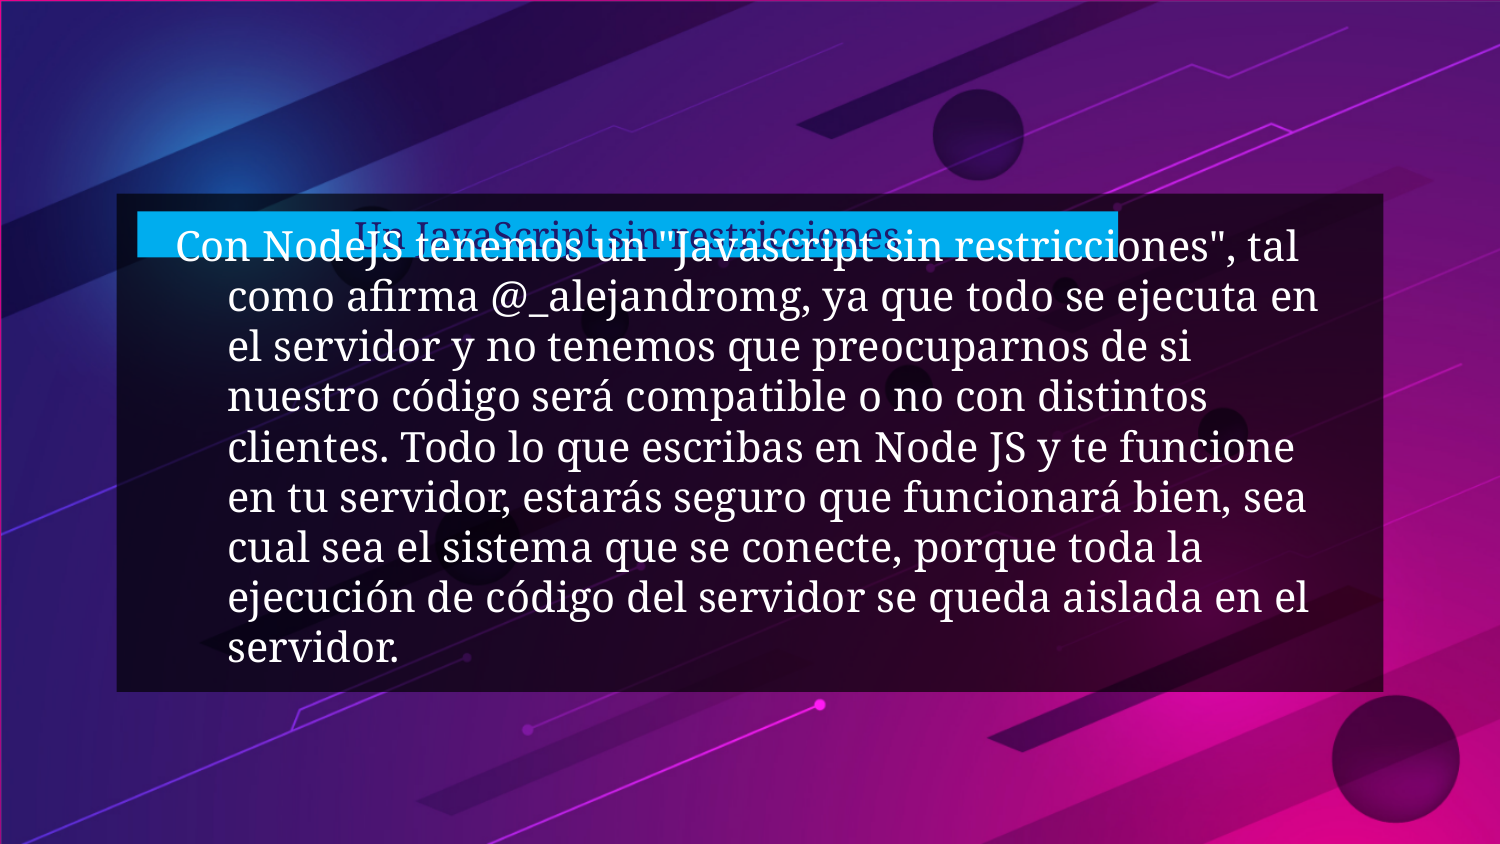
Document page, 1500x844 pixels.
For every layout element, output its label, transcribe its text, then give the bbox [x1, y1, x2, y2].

title Un JavaScript sin restricciones [137, 211, 1119, 258]
picture [2, 2, 1500, 844]
subtitle Con NodeJS tenemos un "Javascript sin restricciones", tal como afirma @_alejandromg, ya que todo se ejecuta en el servidor y no tenemos que preocuparnos de si nuestro código será compatible o no con distintos clientes. Todo lo que escribas en Node JS y te funcione en tu servidor, estarás seguro que funcionará bien, sea cual sea el sistema que se conecte, porque toda la ejecución de código del servidor se queda aislada en el servidor. [137, 329, 1342, 686]
